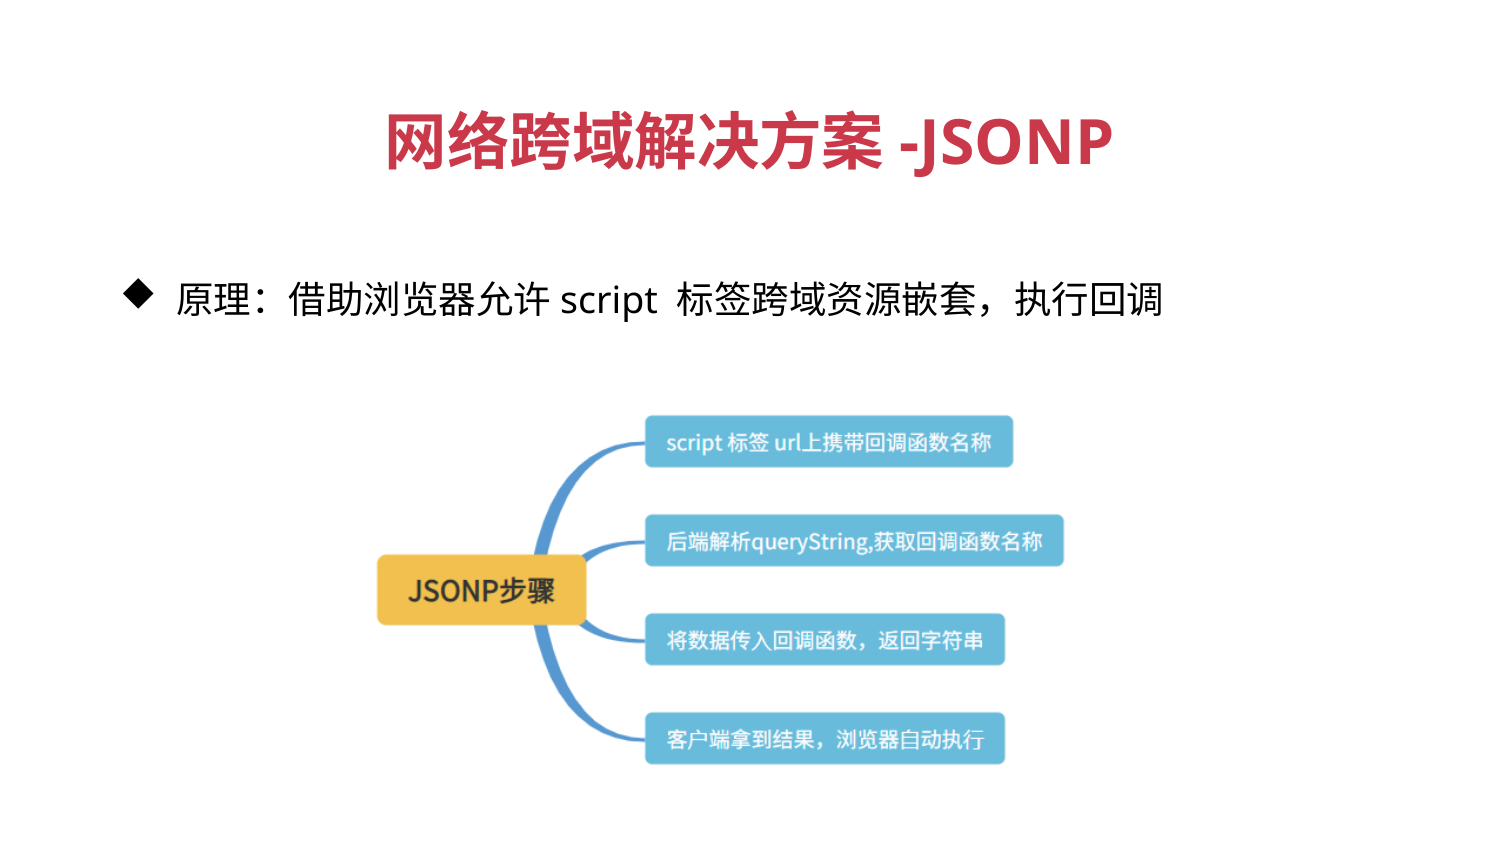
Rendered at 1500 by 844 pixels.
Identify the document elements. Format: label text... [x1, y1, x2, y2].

text_box 网络跨域解决方案-JSONP [369, 94, 1131, 185]
picture [312, 362, 1155, 805]
text_box 原理：借助浏览器允许script 标签跨域资源嵌套，执行回调 [29, 268, 1471, 329]
